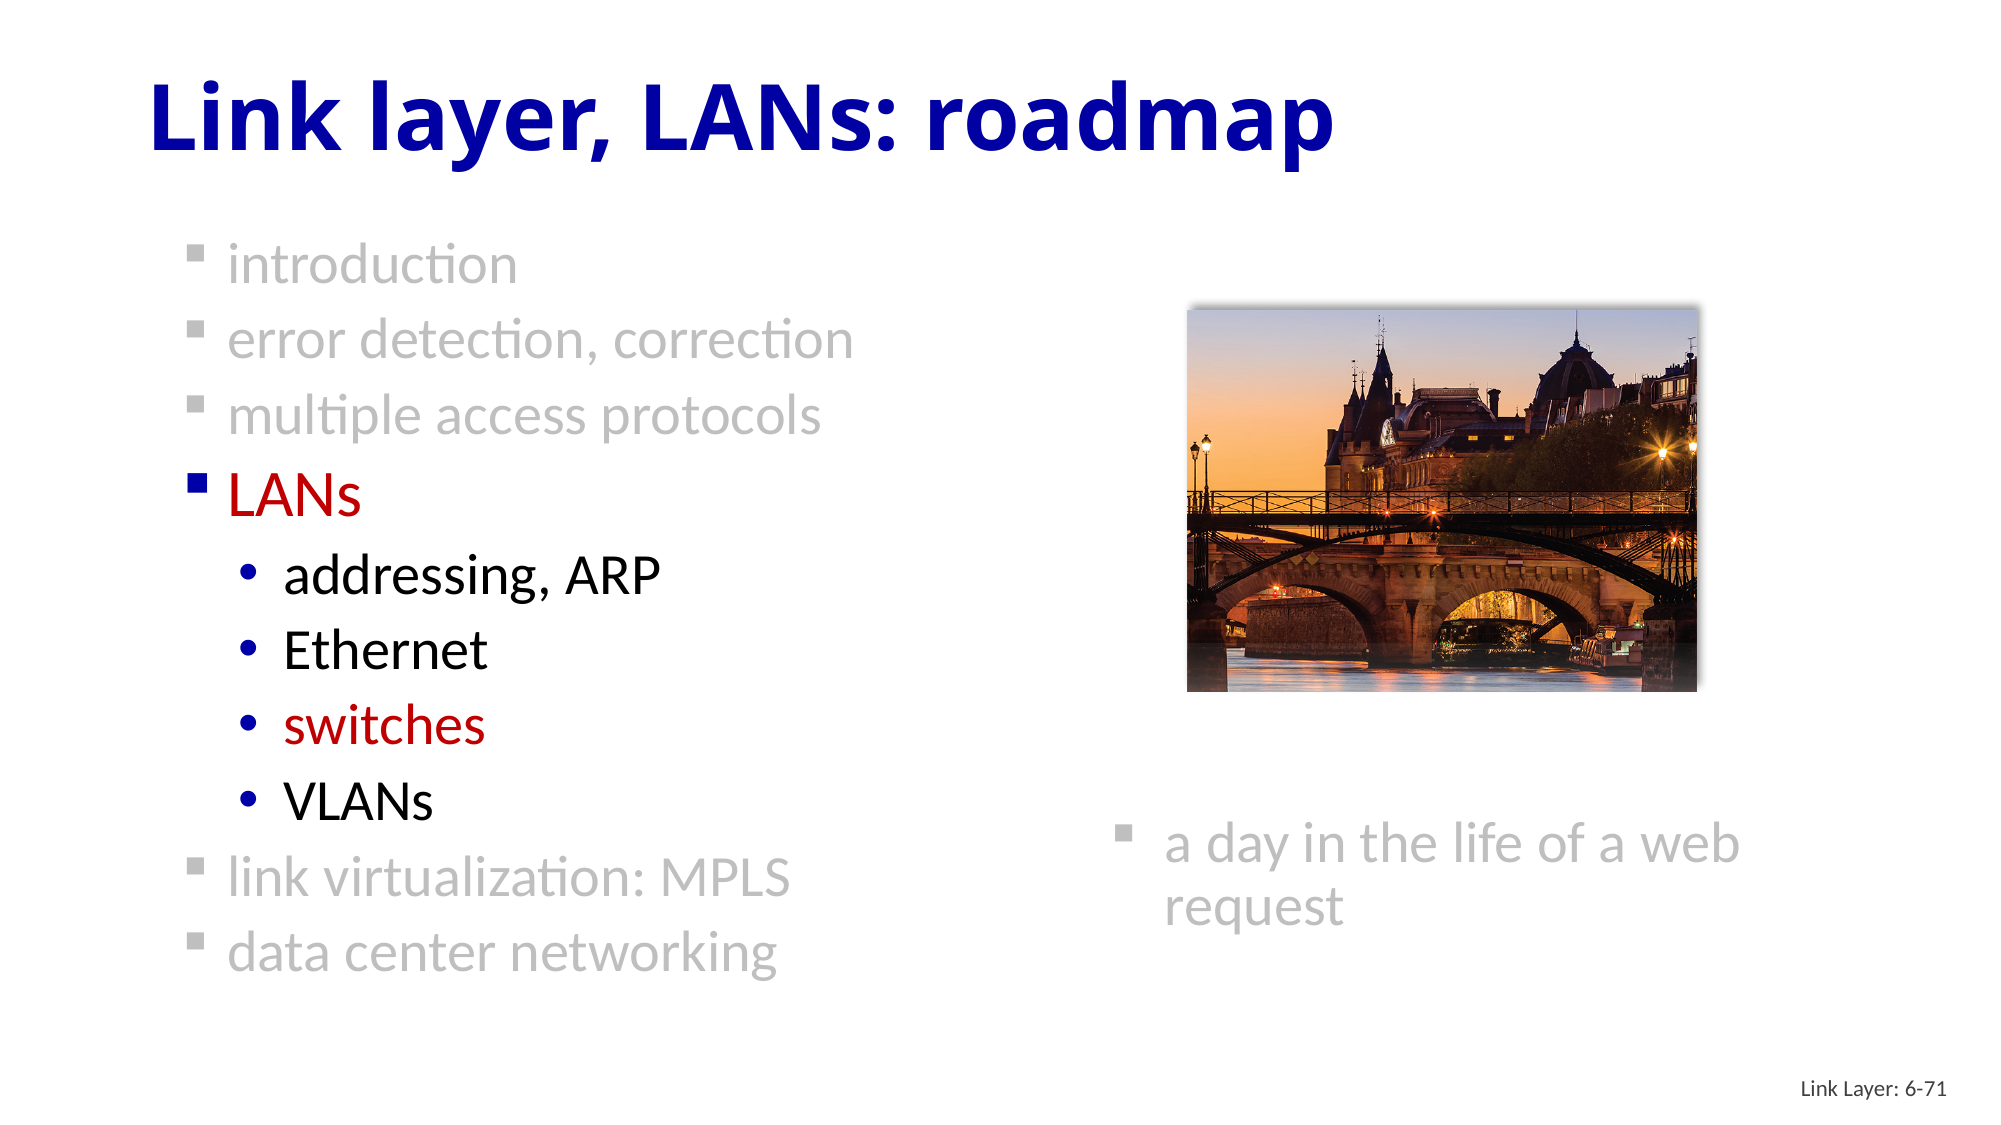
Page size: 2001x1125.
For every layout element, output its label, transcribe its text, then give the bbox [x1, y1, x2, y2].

text_box introduction error detection, correction multiple access protocols LANs addressing, ARP Ethernet switches VLANs link virtualization: MPLS data center networking [165, 225, 1080, 1053]
picture [1187, 310, 1697, 692]
text_box a day in the life of a web request [1080, 804, 1907, 966]
title Link layer, LANs: roadmap [131, 47, 1856, 195]
slide_number Link Layer: 6-71 [1512, 1056, 1963, 1117]
